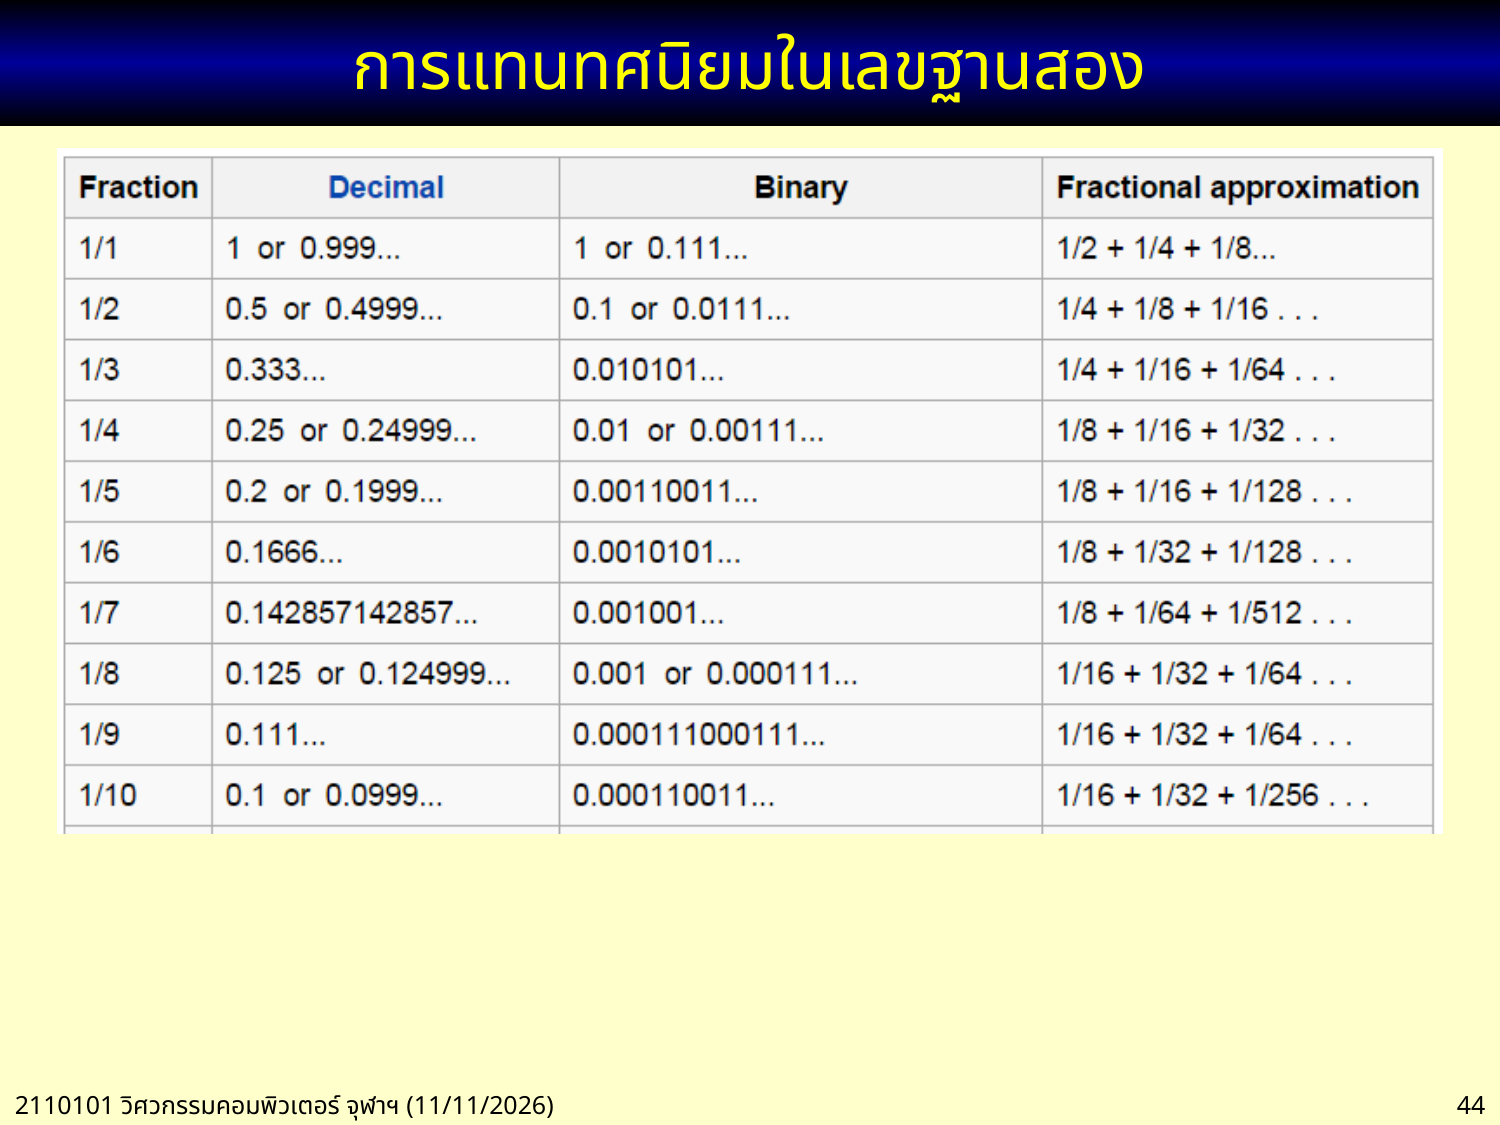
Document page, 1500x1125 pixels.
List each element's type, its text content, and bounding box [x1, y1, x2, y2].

title การแทนทศนิยมในเลขฐานสอง [0, 0, 1500, 126]
picture [56, 148, 1443, 835]
